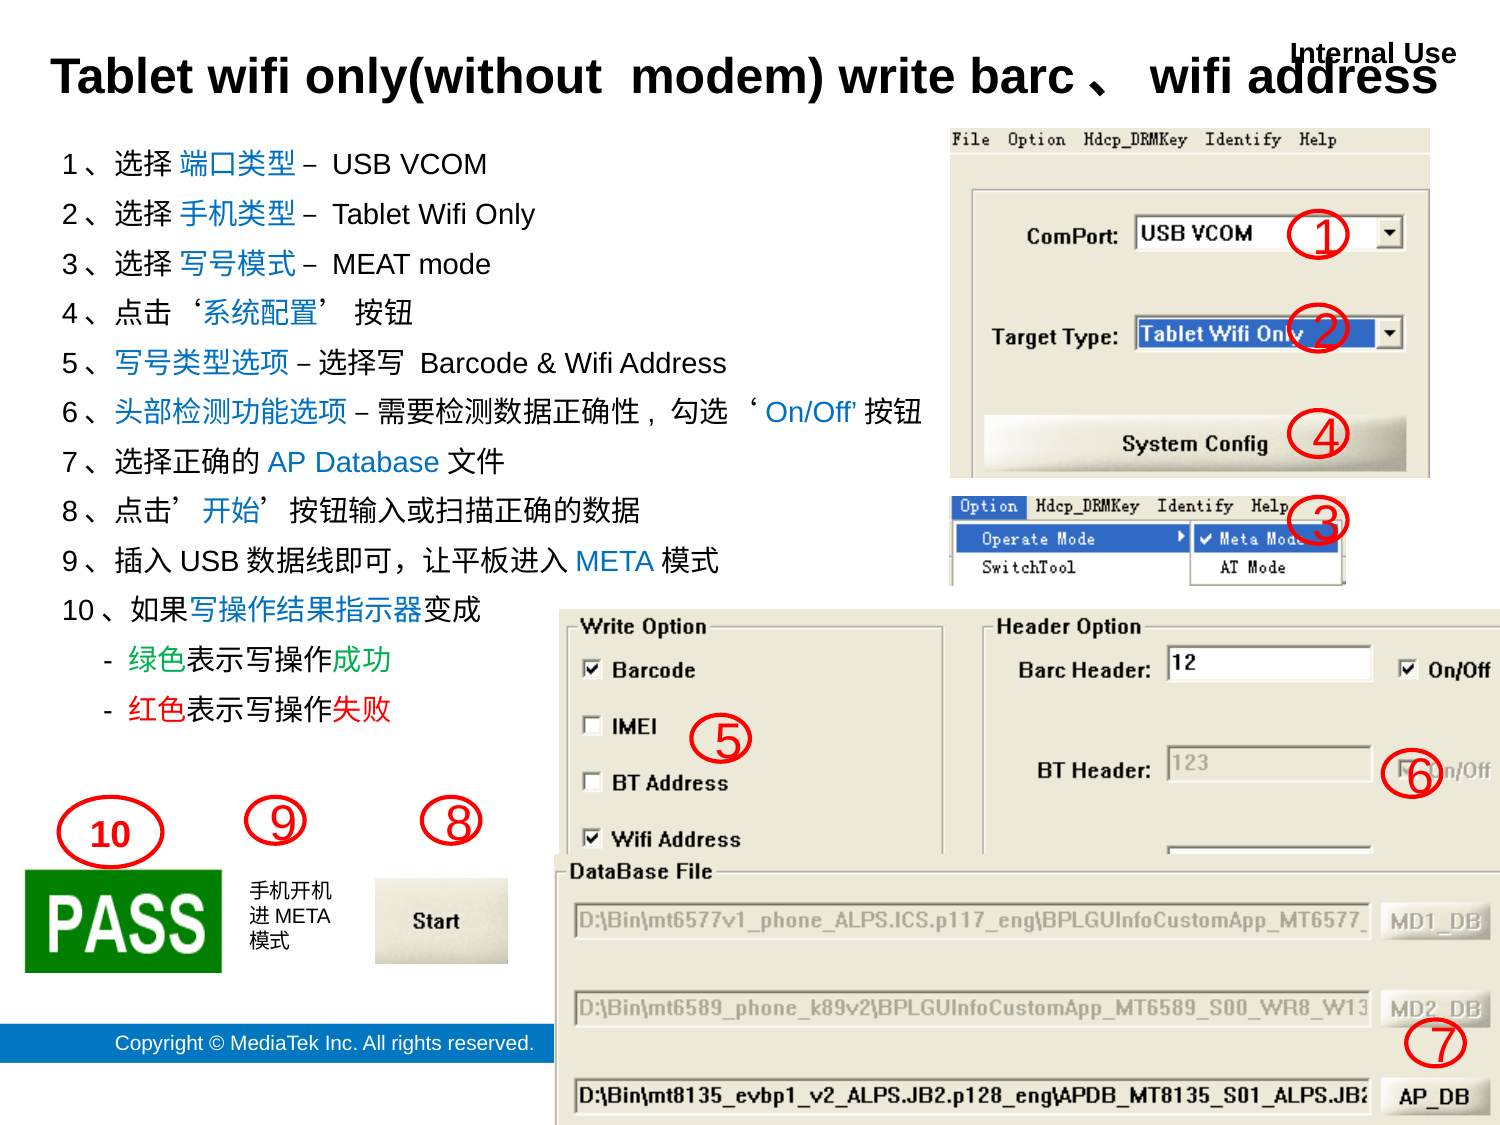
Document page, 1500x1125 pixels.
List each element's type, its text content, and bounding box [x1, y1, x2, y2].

picture [24, 867, 223, 973]
text_box 9 [243, 794, 307, 846]
text_box 10 [56, 794, 165, 866]
picture [374, 878, 509, 964]
picture [948, 496, 1347, 587]
picture [554, 609, 1500, 1125]
title Tablet wifi only(without modem) write barc、wifi address [34, 18, 1489, 128]
footer Copyright © MediaTek Inc. All rights reserved. [99, 1022, 549, 1090]
picture [949, 128, 1430, 478]
list 1、选择 端口类型 – USB VCOM 2、选择 手机类型 – Tablet Wifi Only 3、选择 写号模式 – MEAT mode 4、点击‘系统配置’ 按钮 5、写号类型选项 – 选择写 Barcode & Wifi Address 6、头部检测功能选项 – 需要检测数据正确性, 勾选‘On/Off’按钮 7、选择正确的AP Database文件 8、点击’开始’按钮输入或扫描正确的数据 9、插入USB数据线即可，让平板进入META模式 10、如果写操作结果指示器变成 - 绿色表示写操作成功 - 红色表示写操作失败 [46, 138, 1500, 996]
text_box 8 [419, 794, 483, 846]
picture [0, 1023, 99, 1063]
text_box 手机开机进META 模式 [234, 870, 352, 960]
